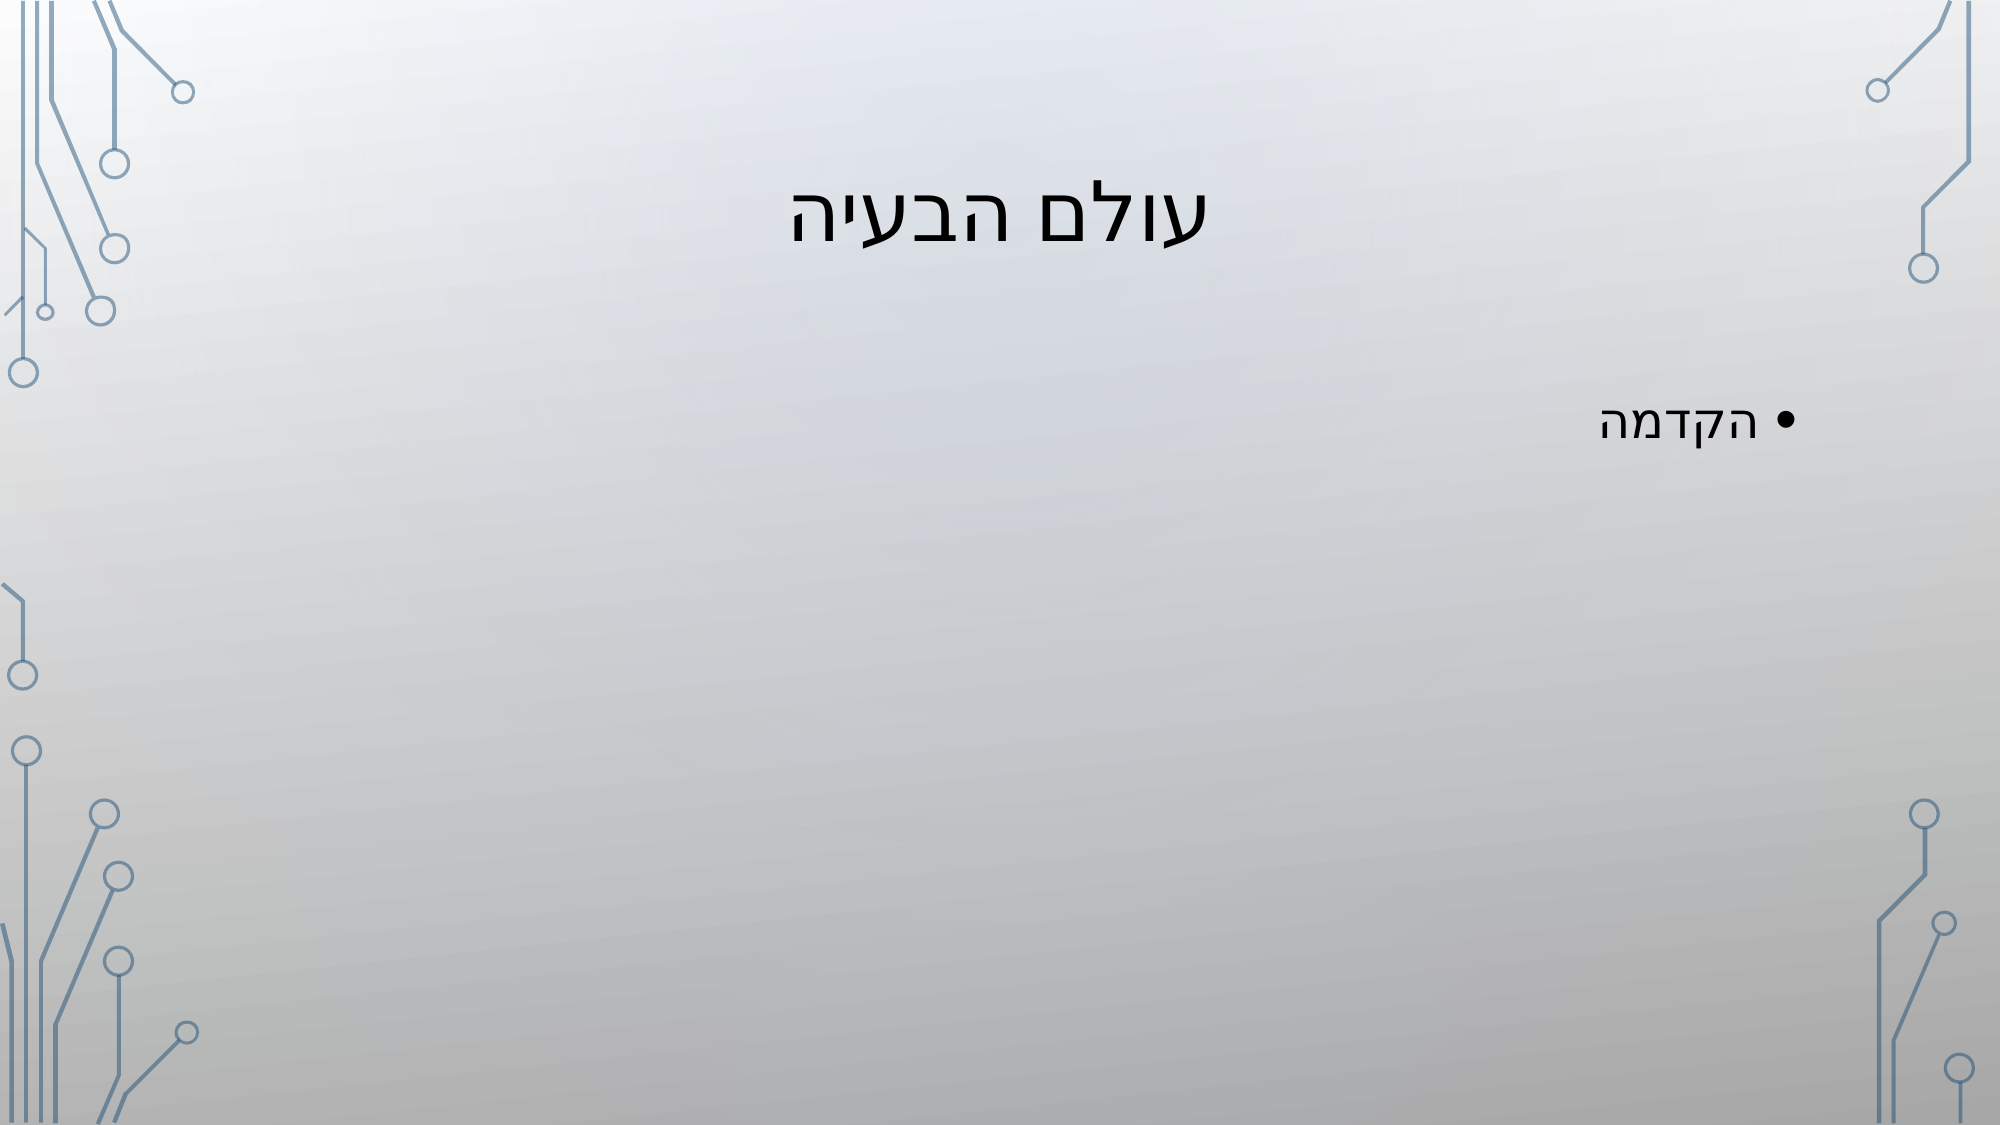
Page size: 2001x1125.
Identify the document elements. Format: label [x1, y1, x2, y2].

text_box [0, 0, 201, 1125]
picture [201, 0, 2000, 1125]
text_box [1863, 0, 1976, 1124]
